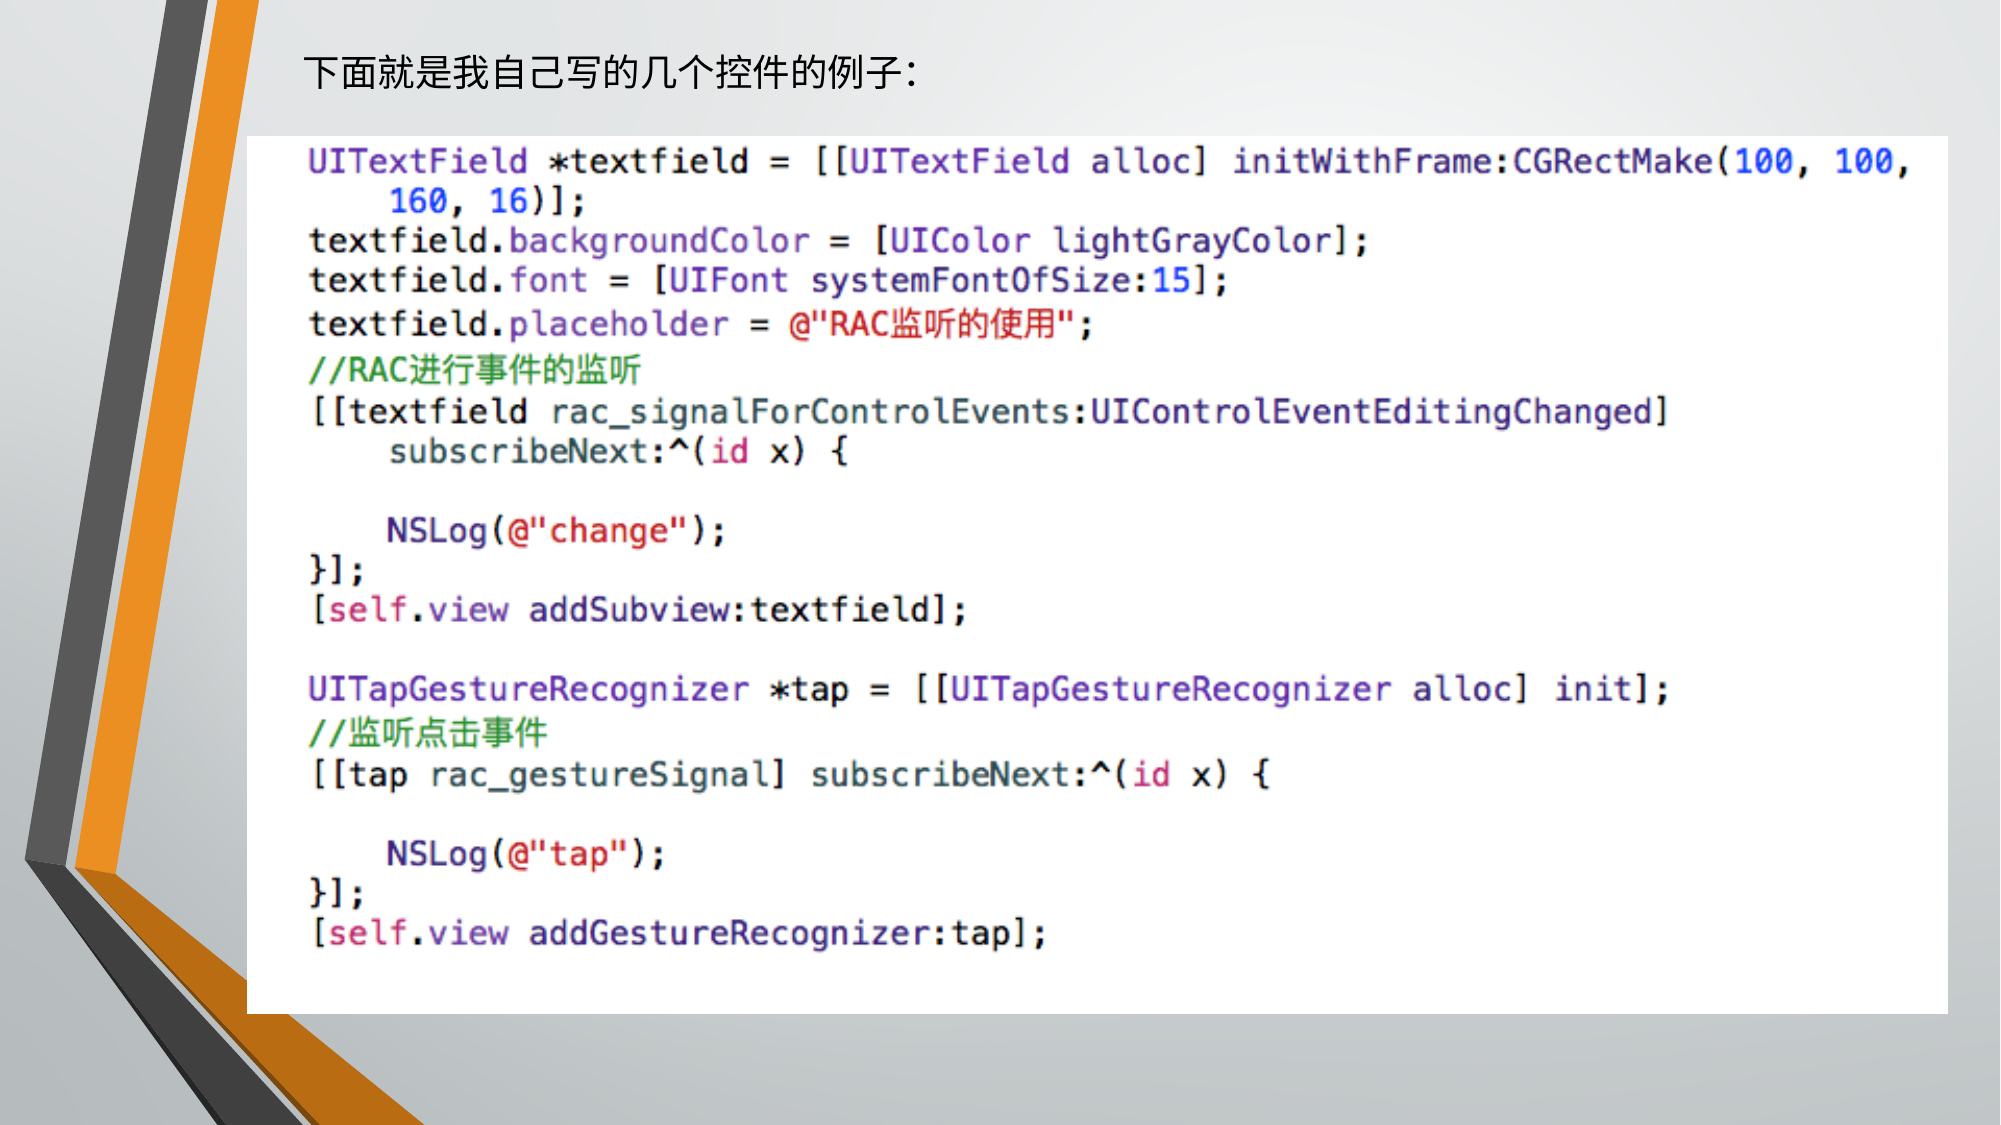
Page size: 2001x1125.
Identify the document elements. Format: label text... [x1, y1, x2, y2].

text_box 下面就是我自己写的几个控件的例子： [288, 41, 956, 101]
picture [247, 136, 1949, 1014]
